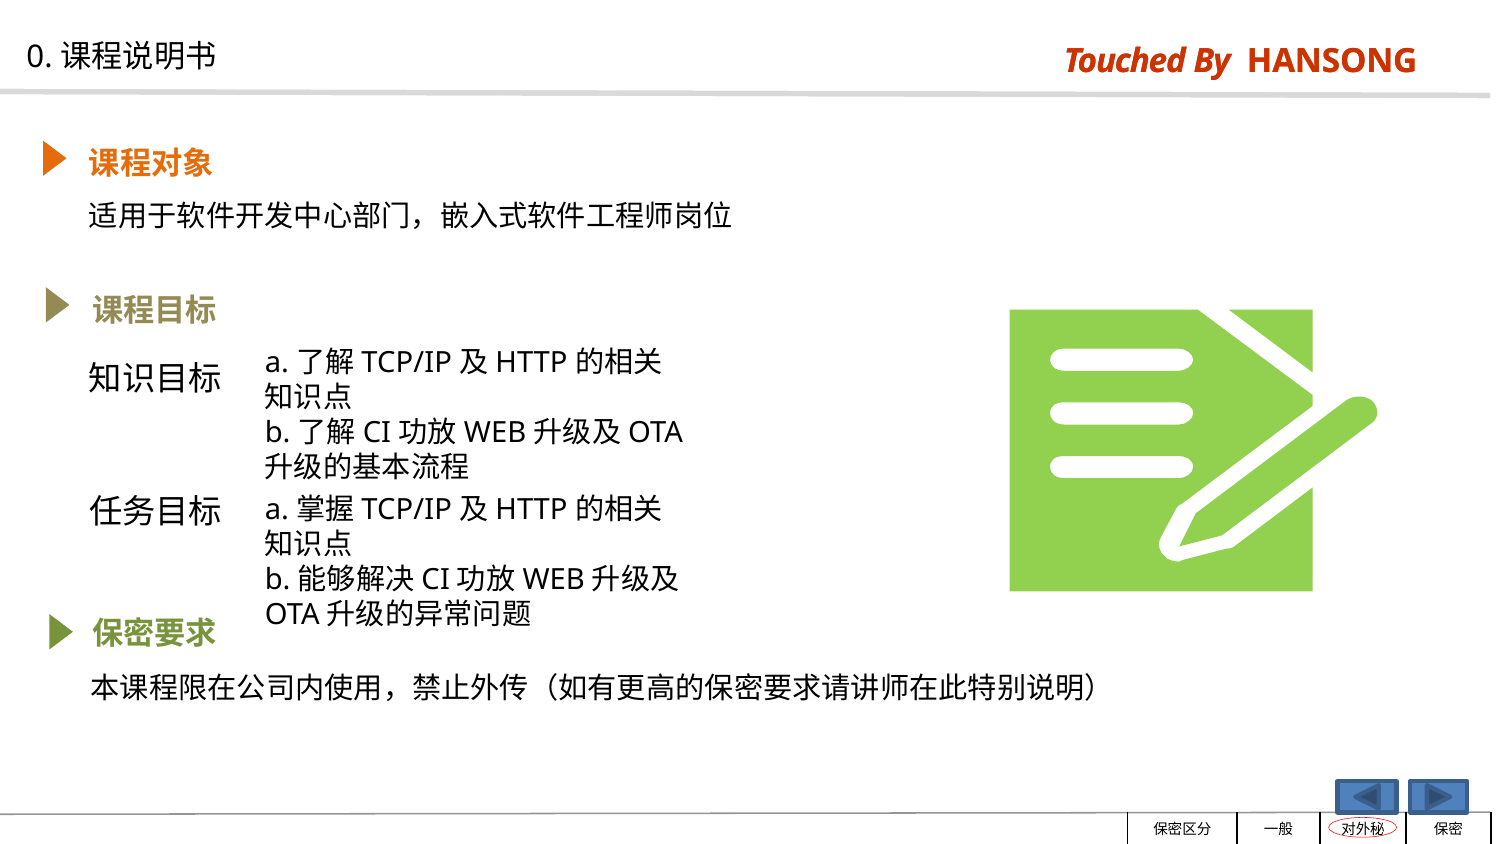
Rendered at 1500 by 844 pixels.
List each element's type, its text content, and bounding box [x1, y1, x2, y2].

text_box [43, 285, 72, 325]
text_box 任务目标 [74, 482, 250, 538]
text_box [0, 91, 1491, 96]
text_box 课程目标 [81, 276, 257, 341]
text_box [47, 612, 76, 652]
text_box 知识目标 [74, 349, 250, 405]
text_box [1408, 779, 1469, 815]
text_box 0.课程说明书 [11, 29, 282, 82]
text_box 保密要求 [81, 599, 257, 662]
text_box a.了解TCP/IP及HTTP的相关知识点 b.了解CI功放WEB升级及OTA升级的基本流程 [250, 335, 699, 482]
text_box a.掌握TCP/IP及HTTP的相关知识点 b.能够解决CI功放WEB升级及OTA升级的异常问题 [250, 482, 699, 662]
text_box Touched By HANSONG [1061, 37, 1481, 80]
text_box 适用于软件开发中心部门，嵌入式软件工程师岗位 [74, 189, 764, 240]
text_box [40, 138, 69, 178]
text_box [1335, 779, 1399, 815]
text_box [1009, 309, 1380, 592]
text_box 本课程限在公司内使用，禁止外传（如有更高的保密要求请讲师在此特别说明） [75, 662, 1136, 712]
text_box 课程对象 [74, 136, 286, 189]
